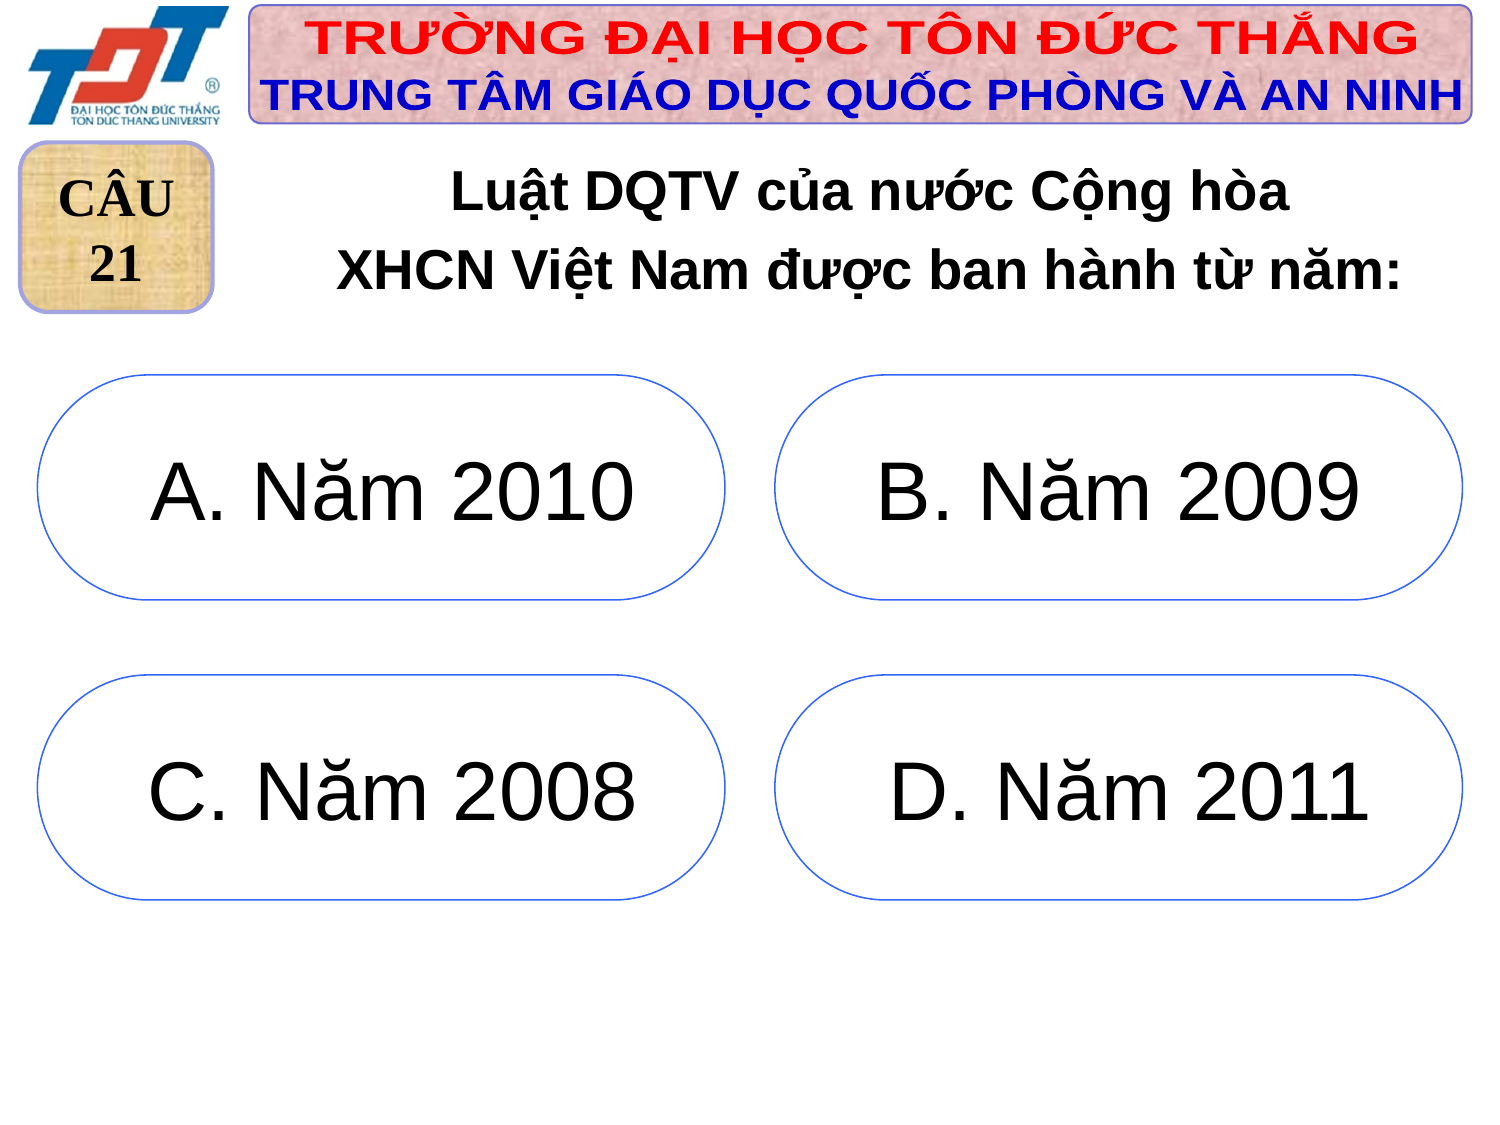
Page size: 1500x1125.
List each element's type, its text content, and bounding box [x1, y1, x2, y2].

text_box D. Năm 2011 [774, 674, 1463, 900]
text_box Luật DQTV của nước Cộng hòa XHCN Việt Nam được ban hành từ năm: [260, 146, 1480, 308]
text_box B. Năm 2009 [774, 374, 1463, 600]
text_box CÂU 21 [20, 142, 213, 312]
picture [28, 6, 229, 125]
picture [251, 7, 1470, 122]
text_box C. Năm 2008 [37, 674, 725, 900]
text_box A. Năm 2010 [37, 374, 725, 600]
